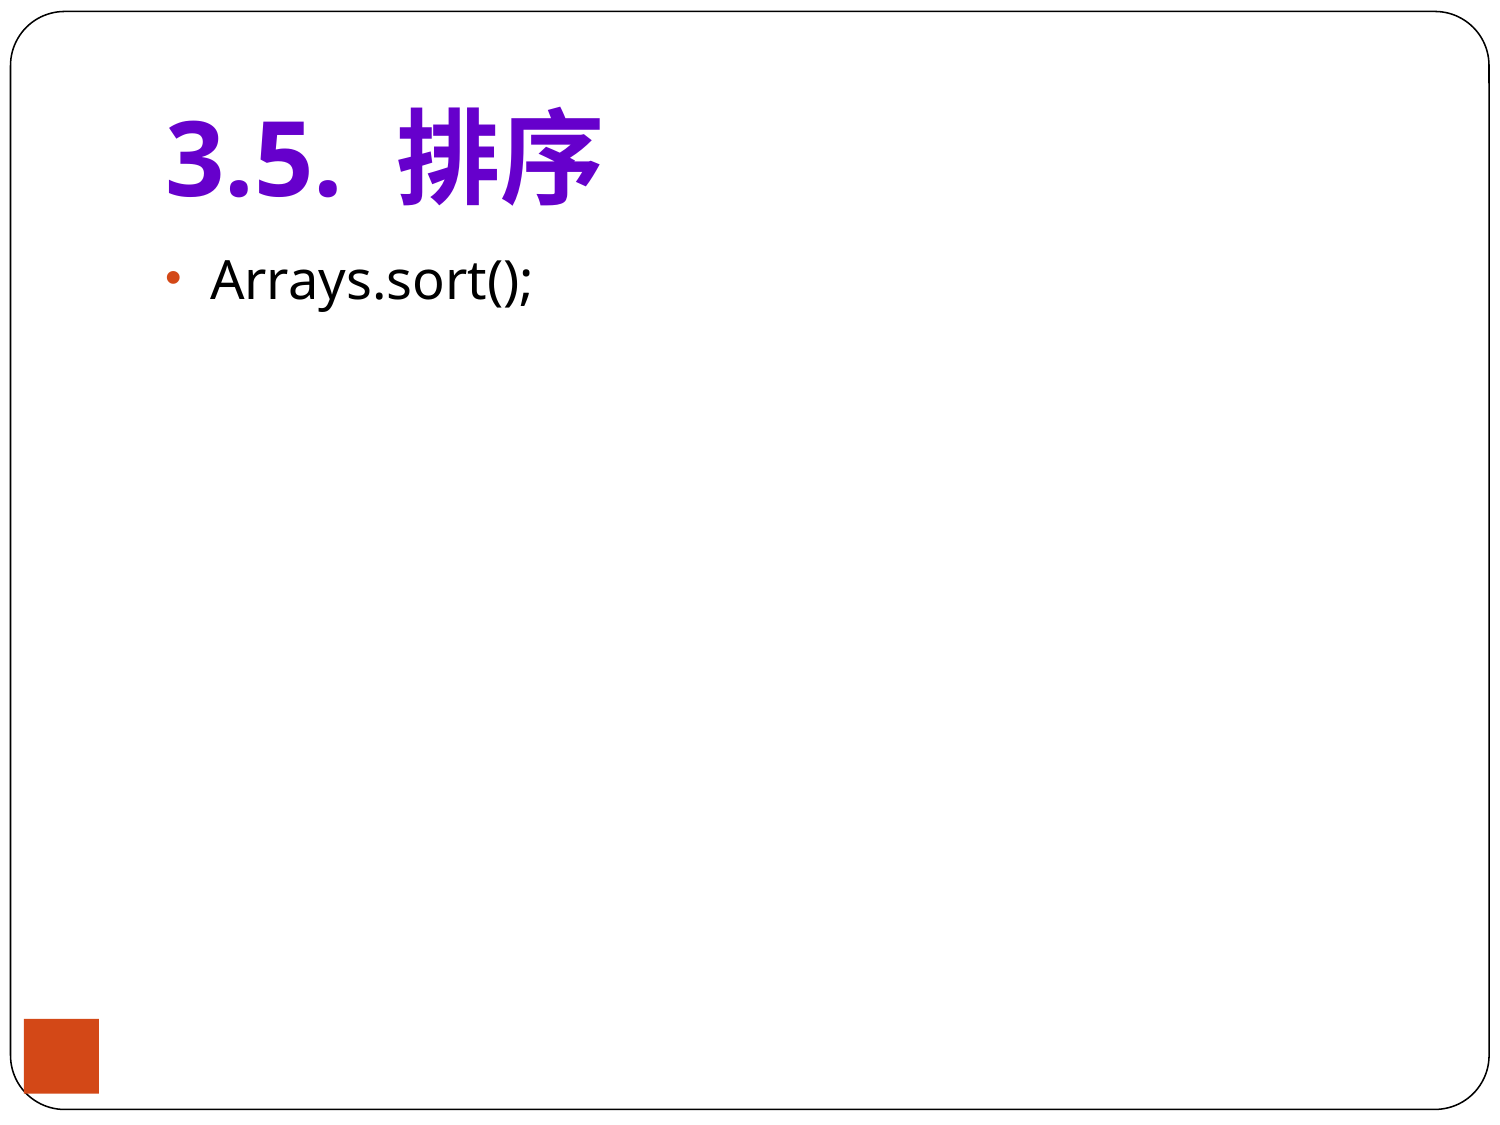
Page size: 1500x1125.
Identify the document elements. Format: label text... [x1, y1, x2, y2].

slide_number [23, 1018, 99, 1094]
title 3.5. 排序 [150, 45, 1425, 233]
list Arrays.sort(); [150, 237, 1425, 988]
